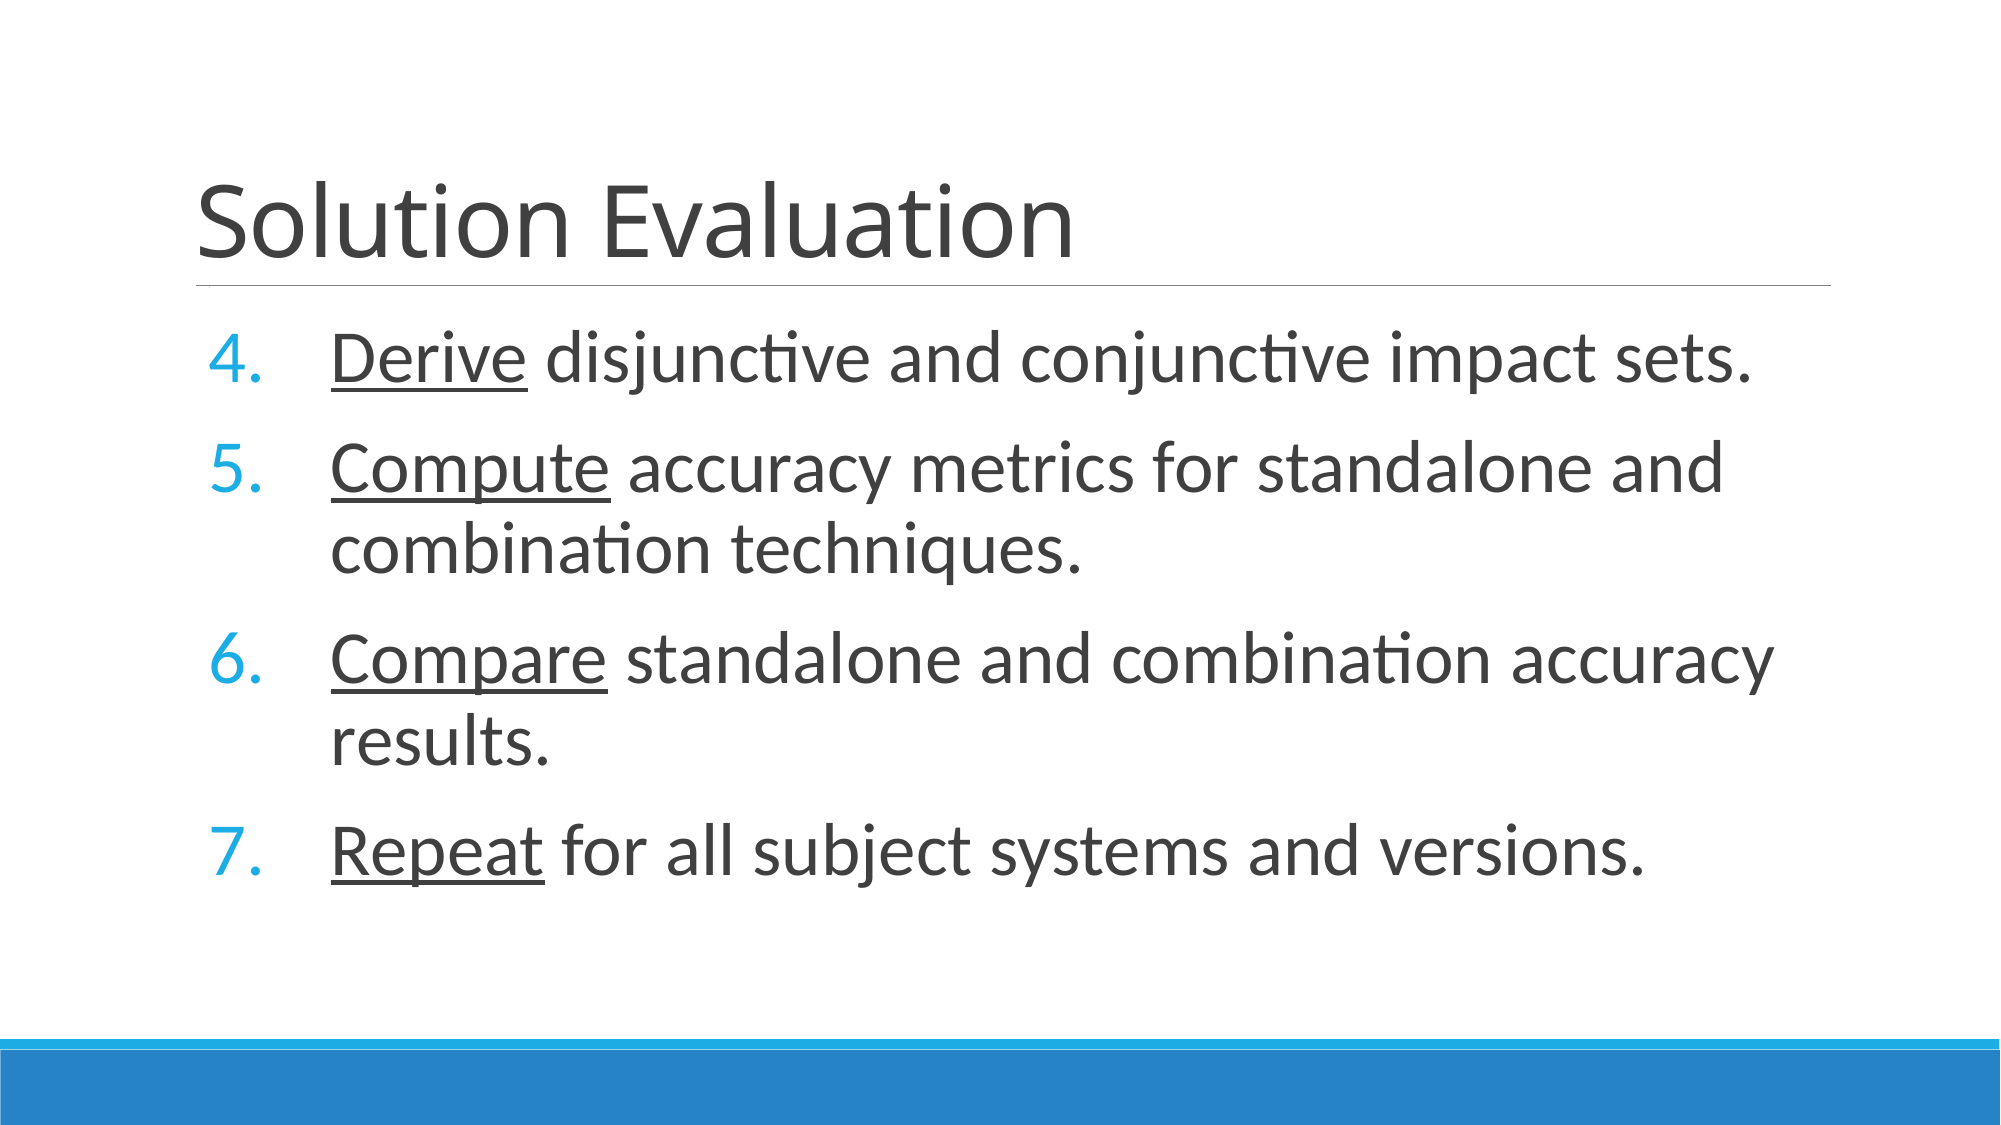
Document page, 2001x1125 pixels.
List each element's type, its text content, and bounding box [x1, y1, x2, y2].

title Solution Evaluation [180, 47, 1830, 285]
list Derive disjunctive and conjunctive impact sets. Compute accuracy metrics for standalone and combination techniques. Compare standalone and combination accuracy results. Repeat for all subject systems and versions. [208, 216, 1830, 963]
